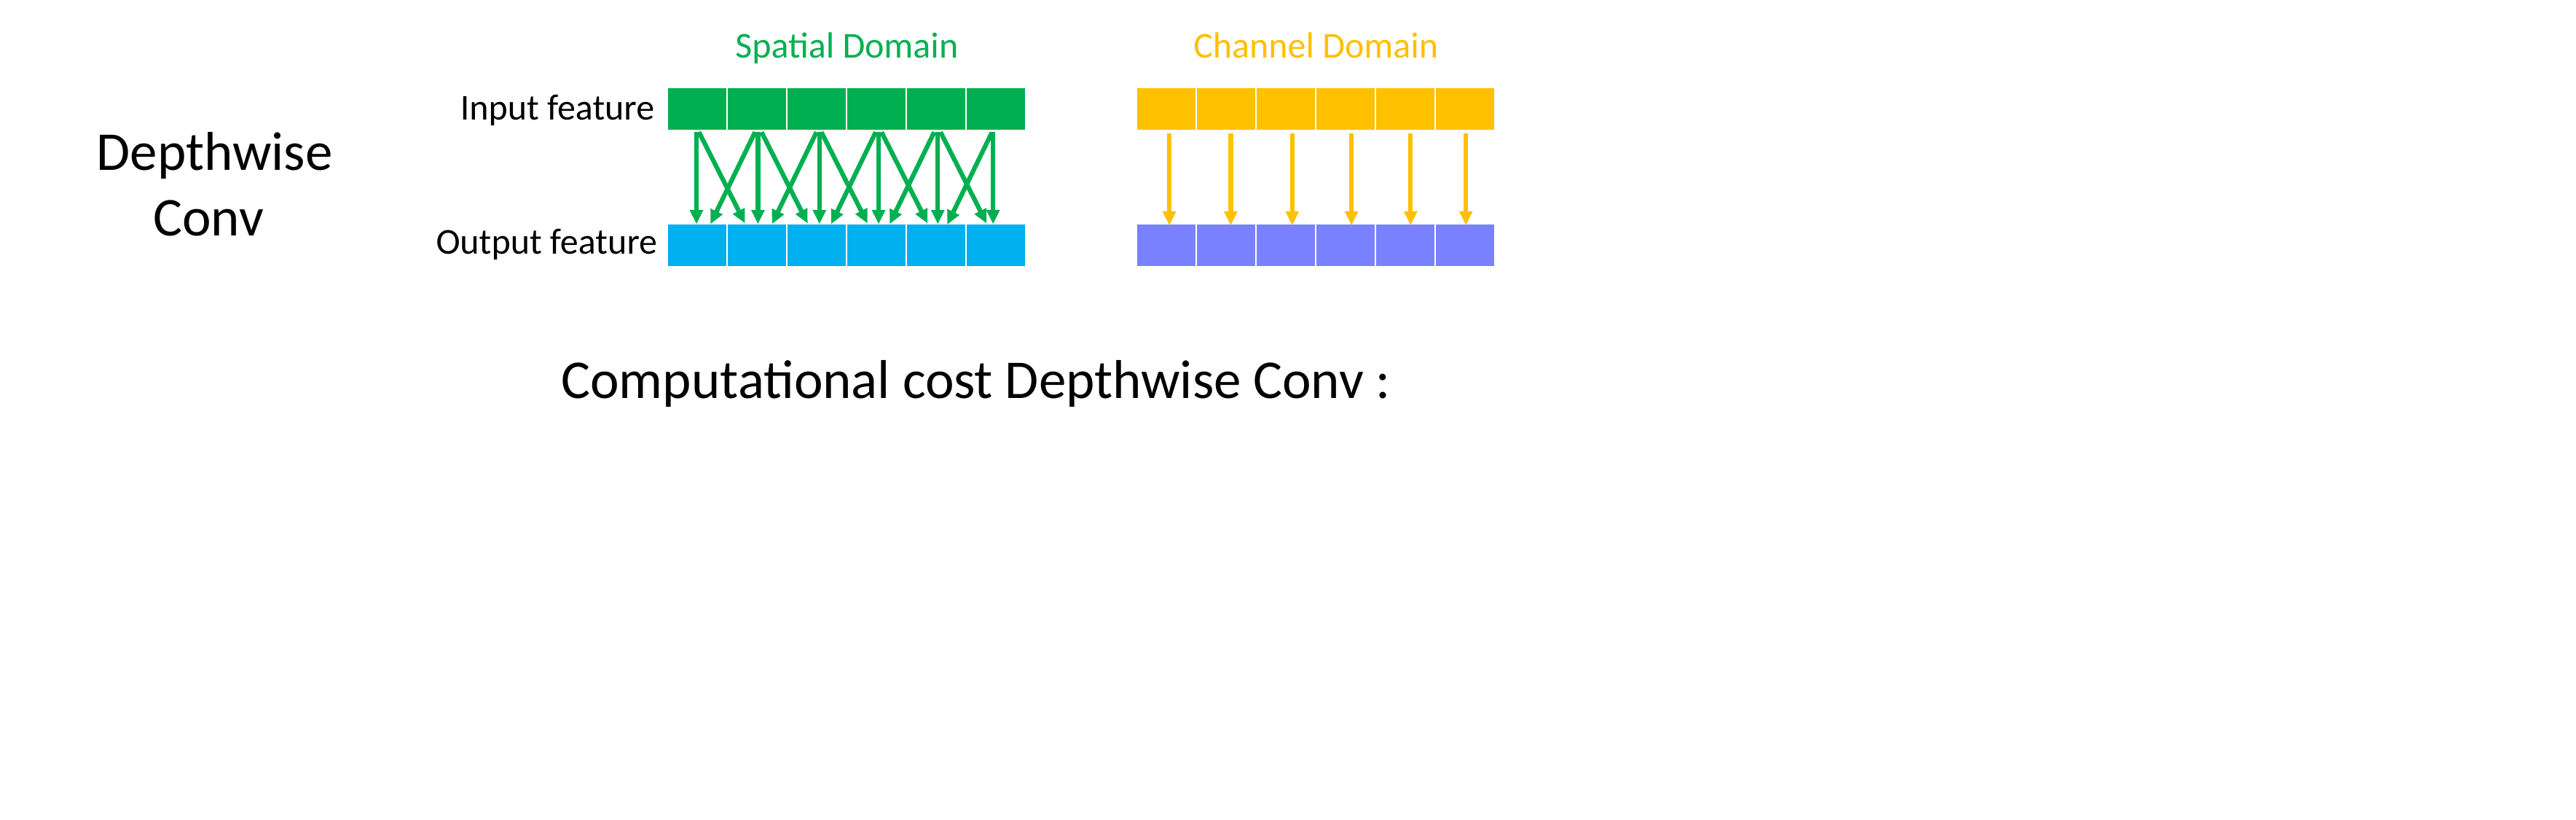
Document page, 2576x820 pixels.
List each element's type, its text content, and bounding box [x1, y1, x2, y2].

table_header [1376, 88, 1434, 130]
table_header [788, 224, 846, 266]
table_header [1137, 224, 1195, 266]
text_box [821, 132, 868, 224]
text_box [881, 132, 928, 224]
table_header [907, 88, 965, 130]
table_header [1436, 88, 1494, 130]
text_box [868, 132, 876, 224]
table_header [728, 224, 786, 266]
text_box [761, 132, 808, 224]
table_header [788, 88, 846, 130]
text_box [808, 132, 817, 224]
table_header [728, 88, 786, 130]
table_header [1436, 224, 1494, 266]
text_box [940, 132, 987, 224]
table_header [847, 224, 906, 266]
table_header [847, 88, 906, 130]
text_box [928, 132, 935, 224]
table_header [1257, 224, 1315, 266]
table_header [1197, 88, 1255, 130]
text_box Input feature [446, 78, 669, 133]
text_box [699, 132, 745, 224]
text_box Channel Domain [1177, 15, 1455, 71]
table_header [672, 224, 726, 266]
table_header [1376, 224, 1434, 266]
table_header [669, 88, 726, 130]
text_box Spatial Domain [707, 15, 986, 71]
table_header [1316, 88, 1375, 130]
table_header [967, 88, 1025, 130]
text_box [745, 132, 755, 224]
table_header [967, 224, 1025, 266]
table_header [1197, 224, 1255, 266]
table_header [1316, 224, 1375, 266]
table_header [1257, 88, 1315, 130]
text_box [947, 132, 992, 224]
table_header [1137, 88, 1195, 130]
text_box Output feature [421, 211, 672, 267]
table_header [907, 224, 965, 266]
